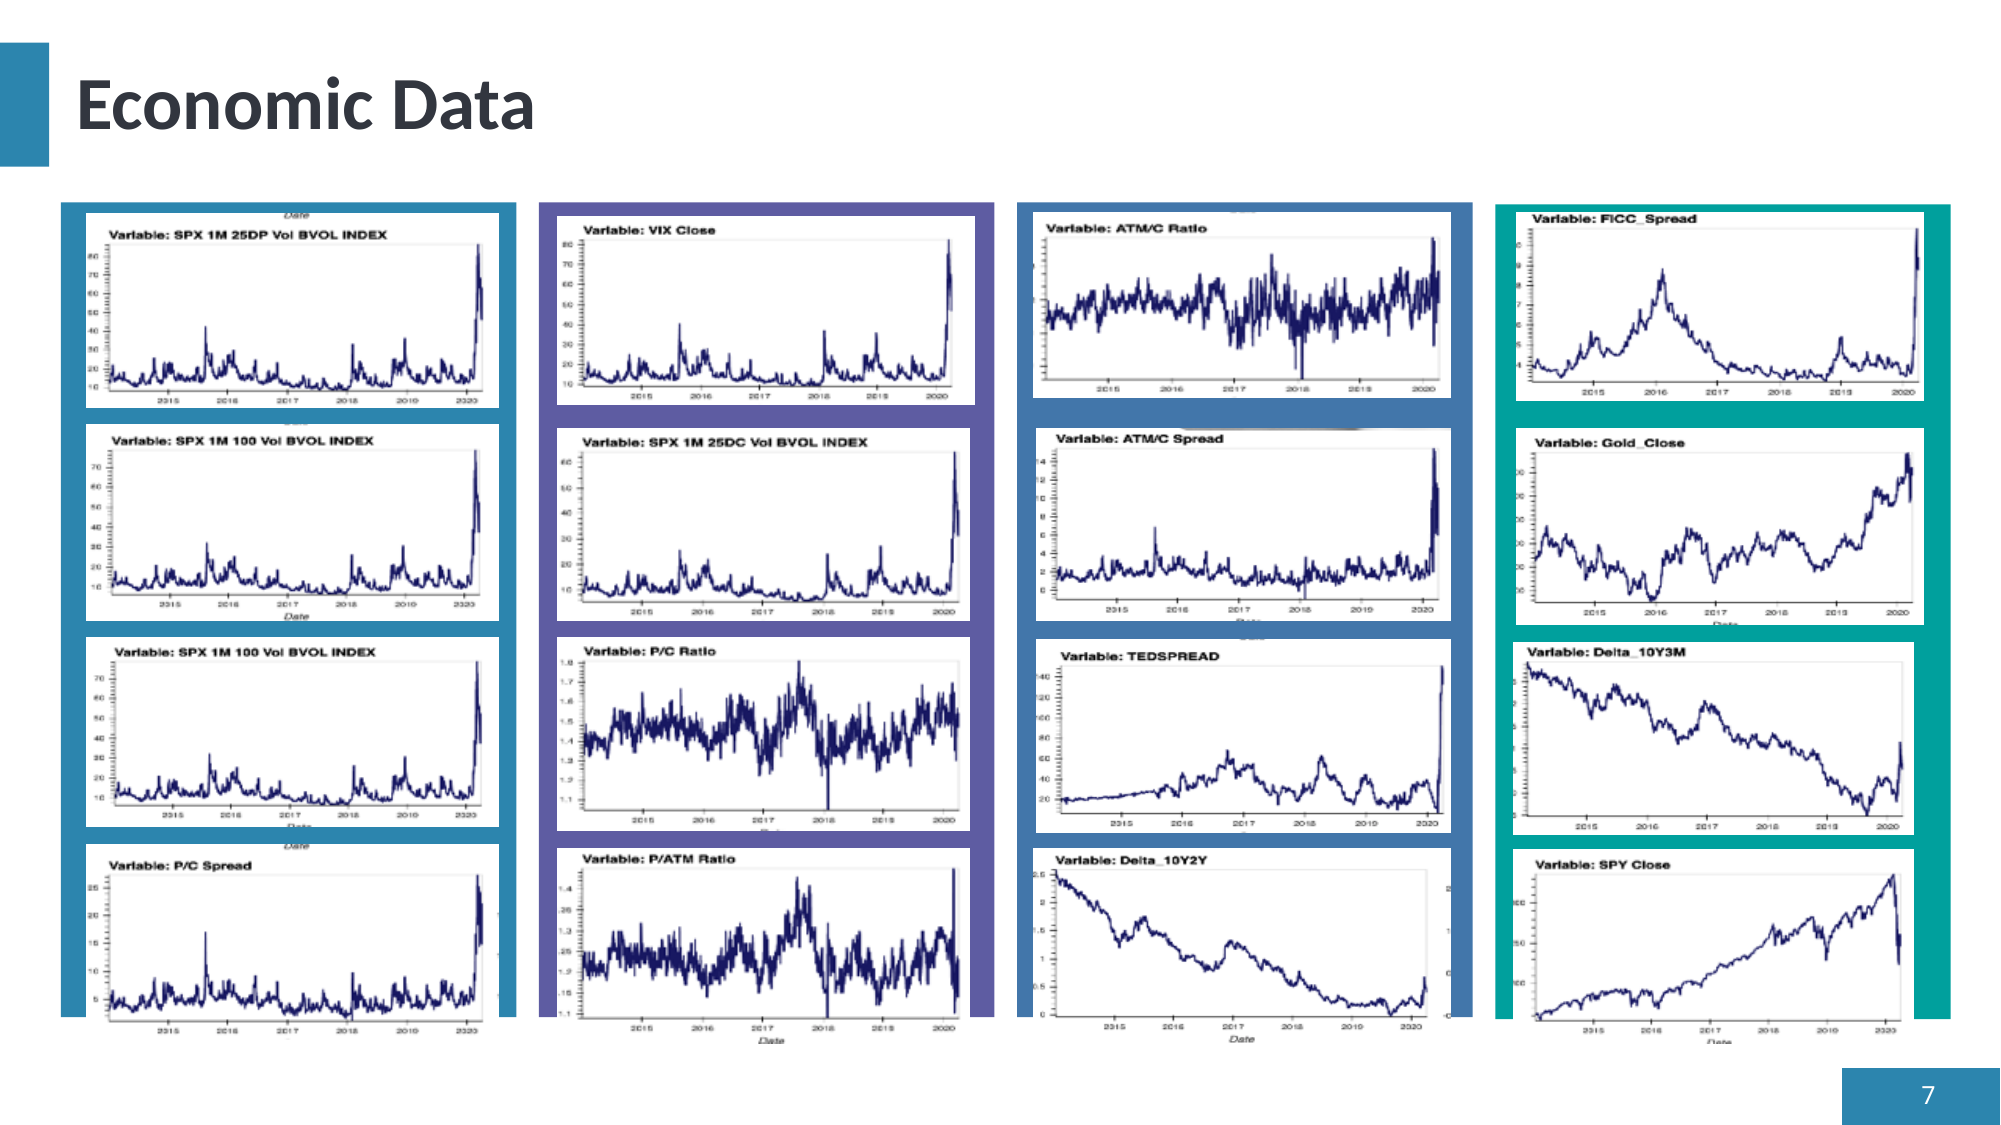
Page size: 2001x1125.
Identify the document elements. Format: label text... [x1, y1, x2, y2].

picture [1036, 639, 1451, 833]
picture [1516, 212, 1924, 401]
slide_number 7 [1889, 1079, 1951, 1114]
picture [557, 216, 975, 405]
picture [1033, 212, 1451, 398]
picture [86, 213, 499, 408]
picture [86, 424, 499, 621]
picture [557, 428, 970, 621]
picture [557, 848, 970, 1044]
picture [1516, 428, 1924, 625]
picture [86, 844, 499, 1040]
picture [1033, 848, 1451, 1044]
picture [557, 637, 970, 831]
picture [1513, 849, 1914, 1044]
picture [1036, 428, 1451, 621]
picture [1513, 642, 1914, 835]
picture [86, 637, 499, 827]
title Economic Data [60, 42, 1951, 168]
